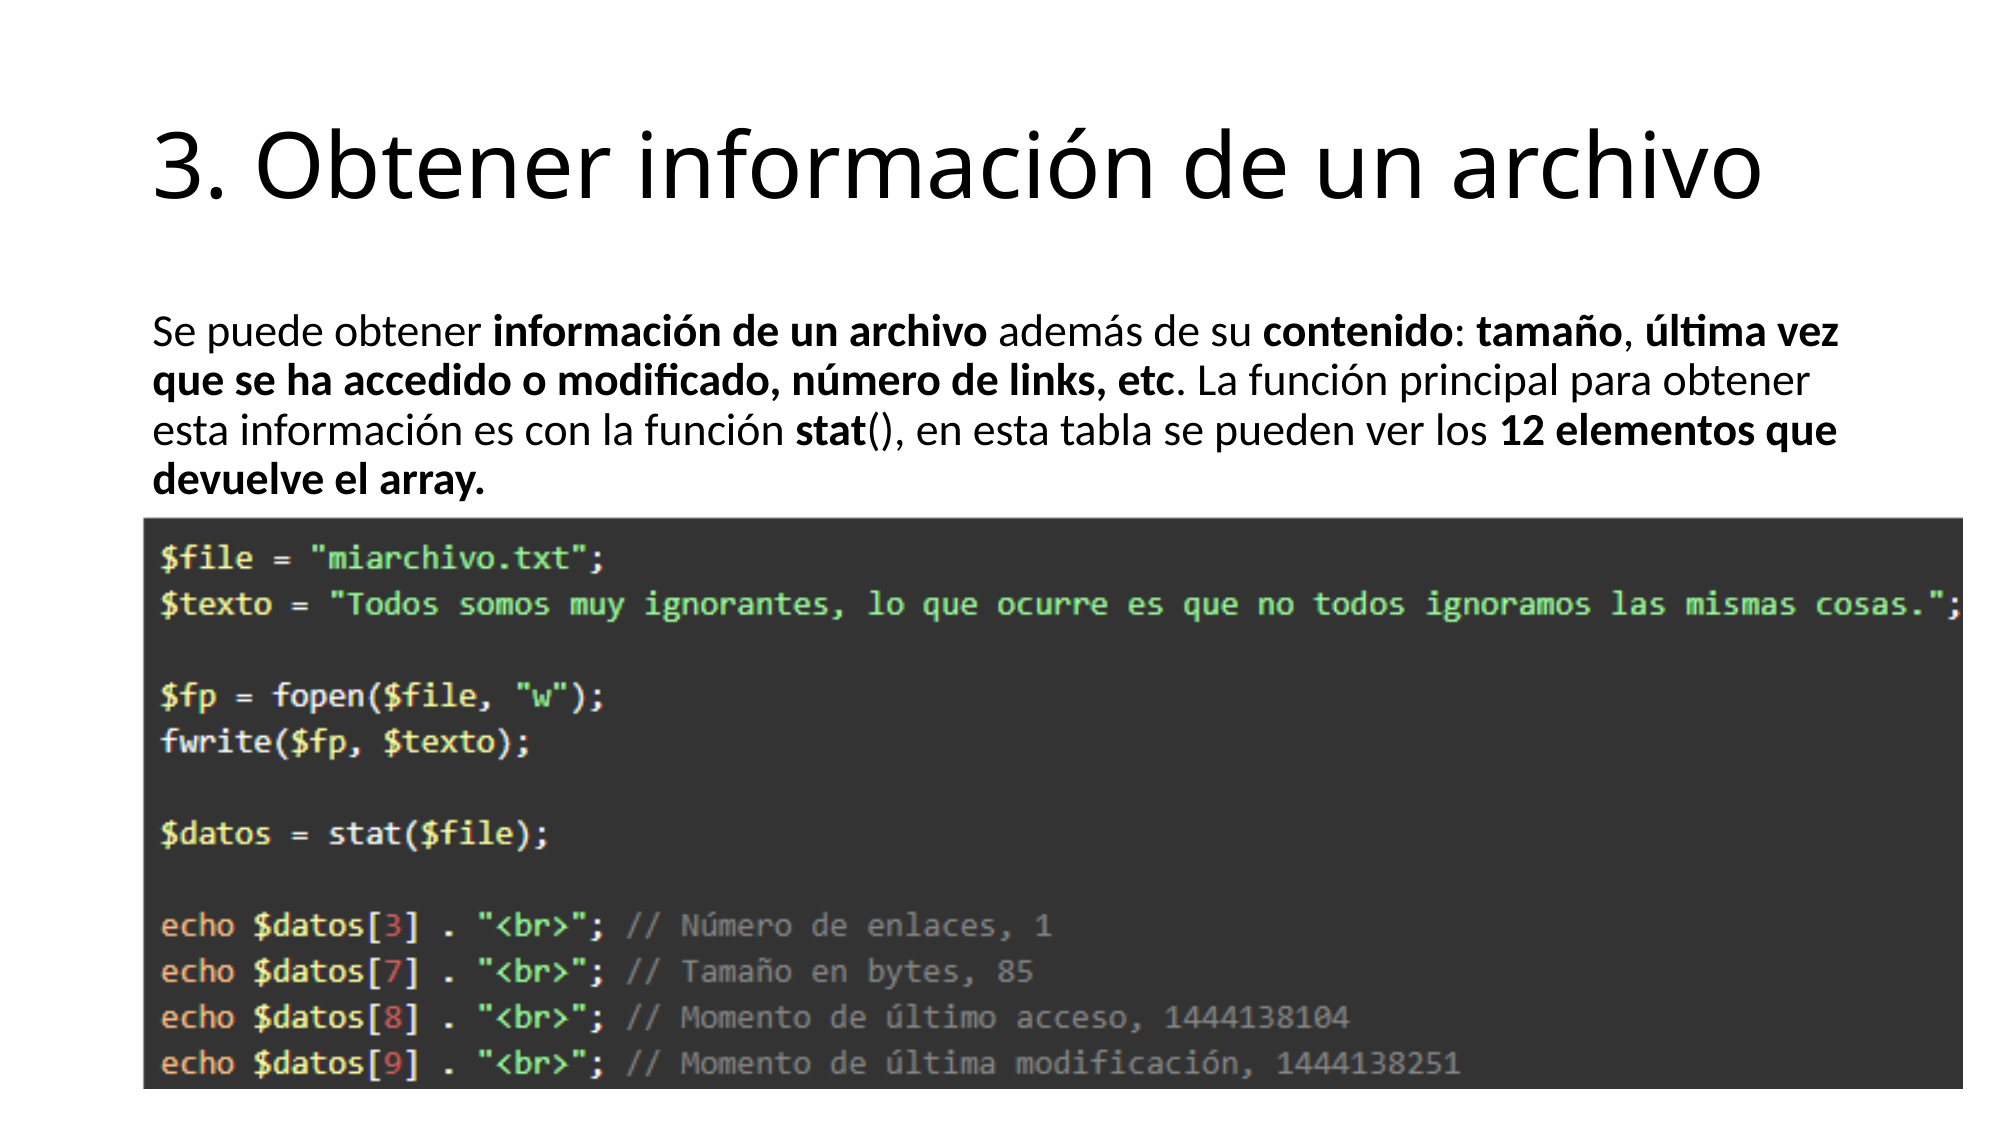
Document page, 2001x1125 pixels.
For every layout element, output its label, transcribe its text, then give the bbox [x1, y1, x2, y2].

list Se puede obtener información de un archivo además de su contenido: tamaño, última vez que se ha accedido o modificado, número de links, etc. La función principal para obtener esta información es con la función stat(), en esta tabla se pueden ver los 12 elementos que devuelve el array. [137, 299, 1863, 509]
picture [137, 509, 1964, 1089]
title 3. Obtener información de un archivo [137, 59, 1863, 278]
